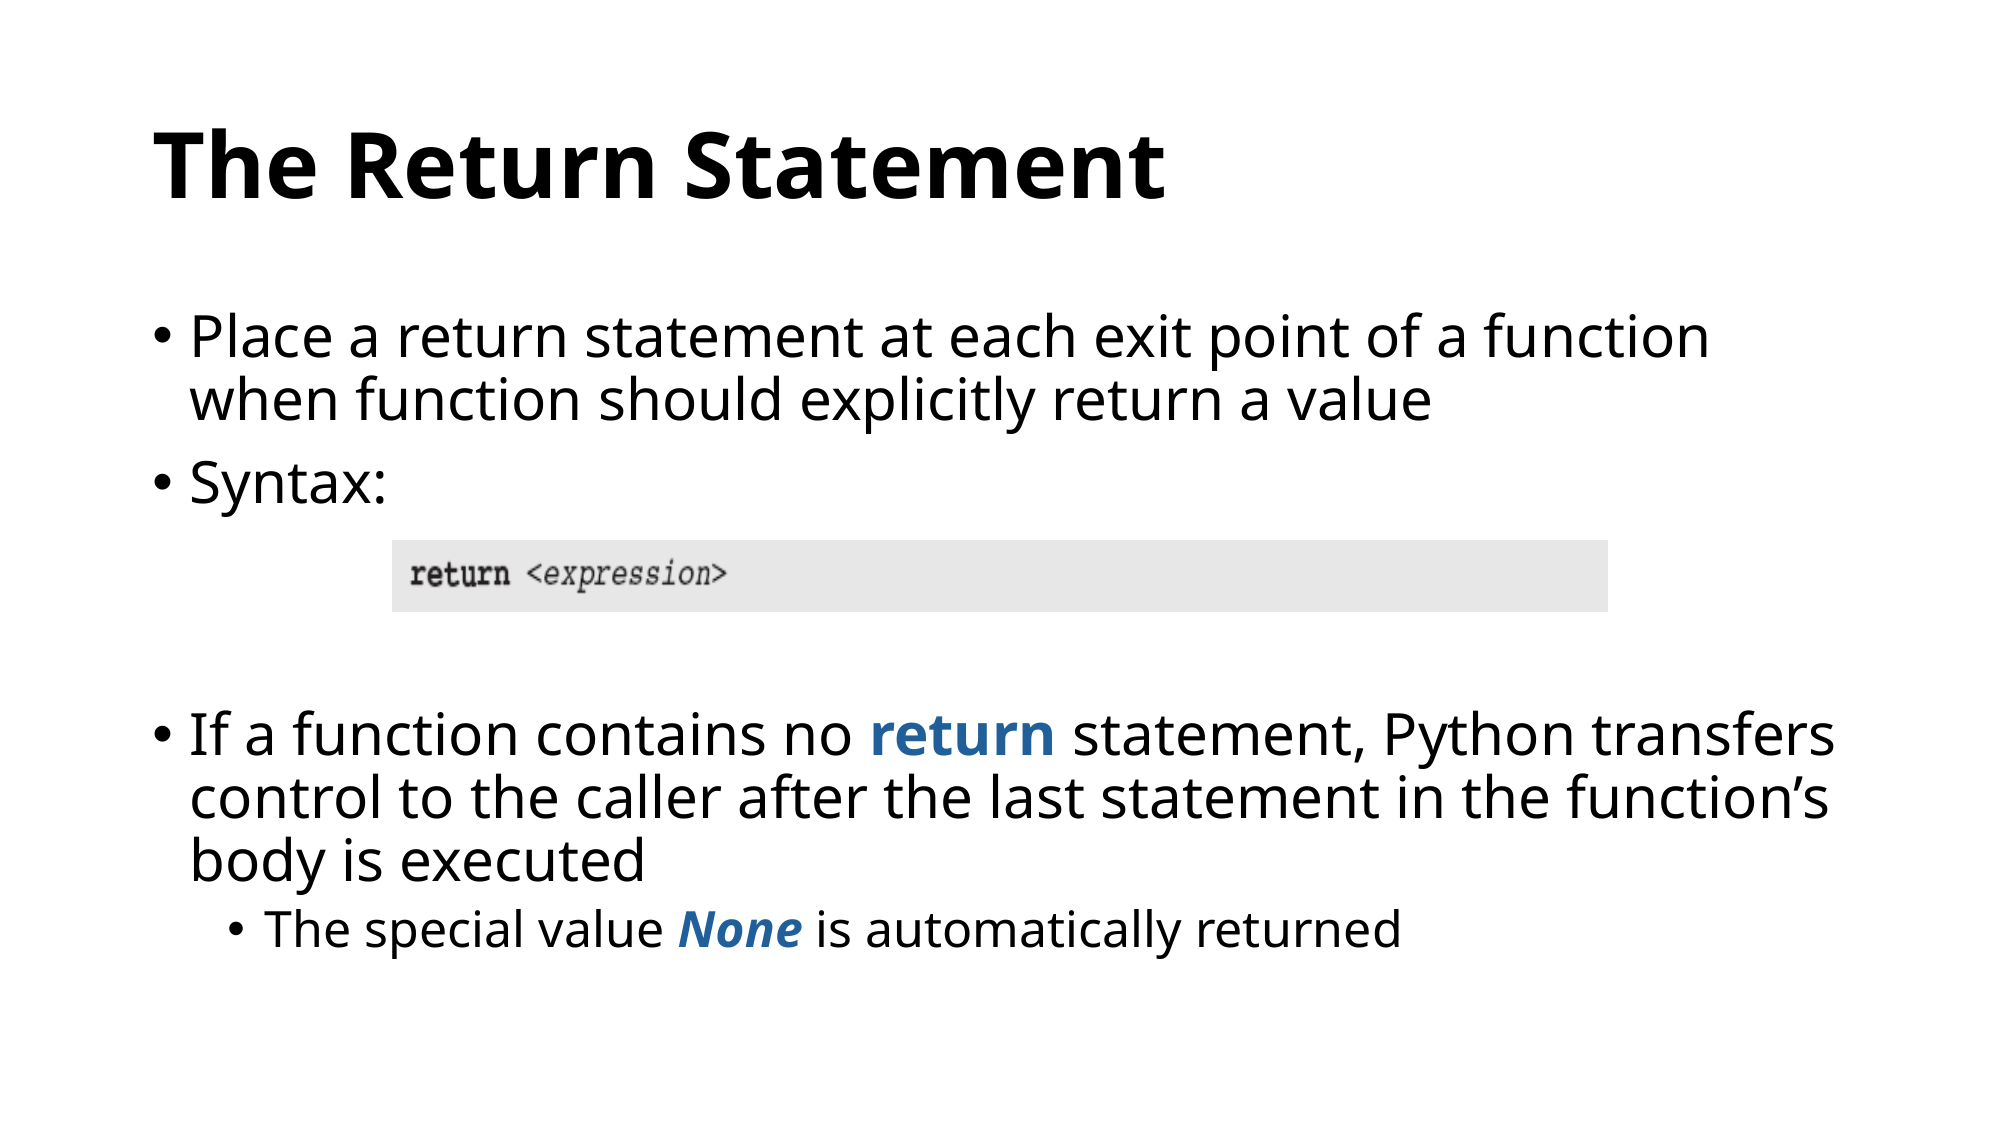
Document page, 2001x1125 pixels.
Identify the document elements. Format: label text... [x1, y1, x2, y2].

picture [391, 540, 1609, 613]
title The Return Statement [137, 59, 1863, 278]
list Place a return statement at each exit point of a function when function should explicitly return a value Syntax: If a function contains no return statement, Python transfers control to the caller after the last statement in the function’s body is executed The special value None is automatically returned [137, 299, 1863, 1014]
